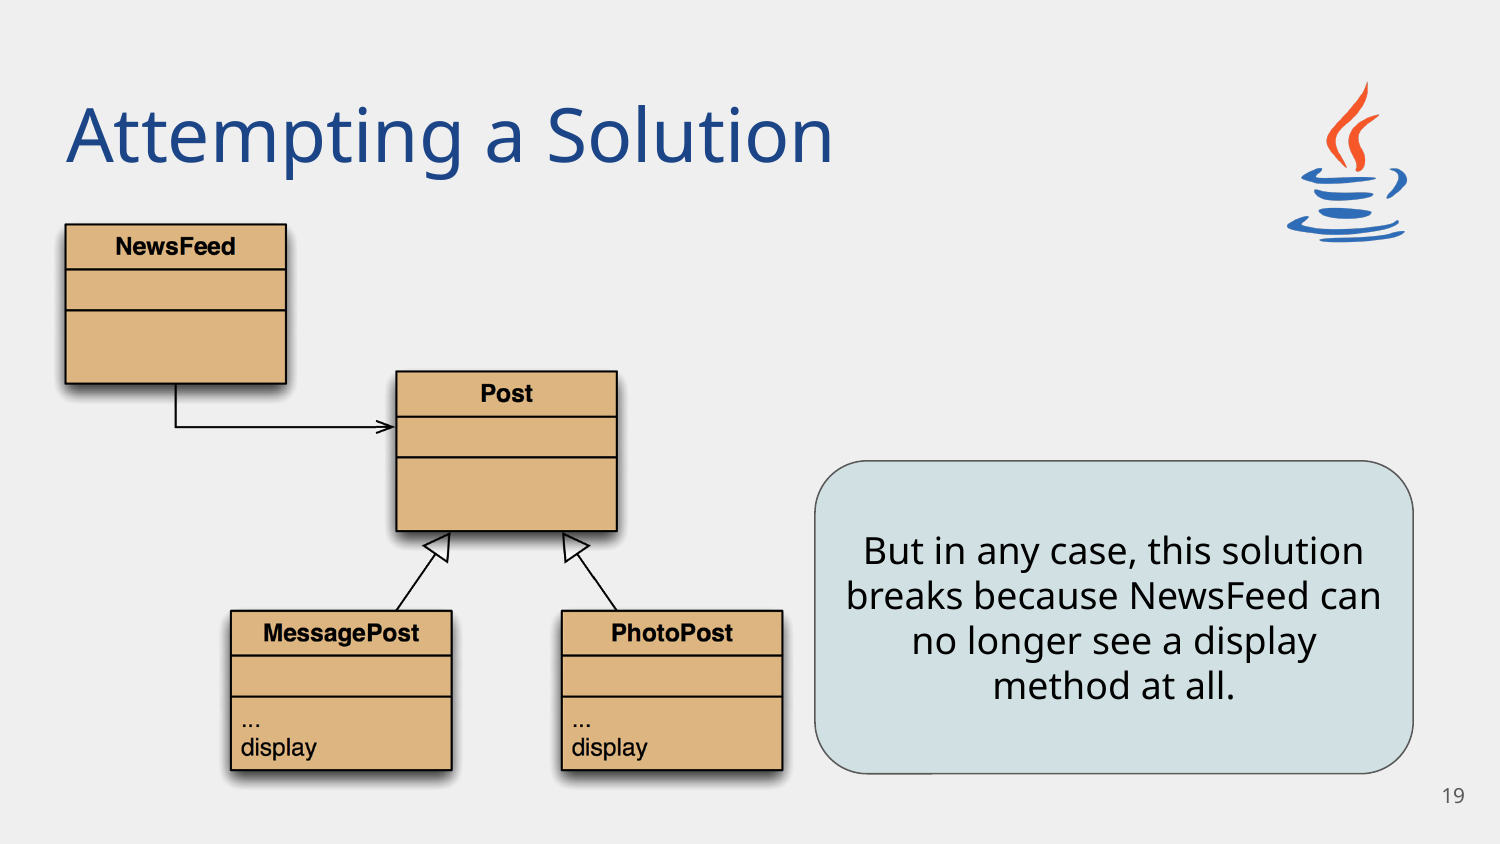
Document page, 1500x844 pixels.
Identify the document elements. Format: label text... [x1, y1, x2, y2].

picture [1261, 167, 1440, 253]
text_box But in any case, this solution breaks because NewsFeed can no longer see a display method at all. [828, 460, 1414, 774]
picture [24, 191, 823, 819]
title Attempting a Solution [51, 72, 1449, 167]
slide_number ‹#› [1389, 764, 1480, 830]
